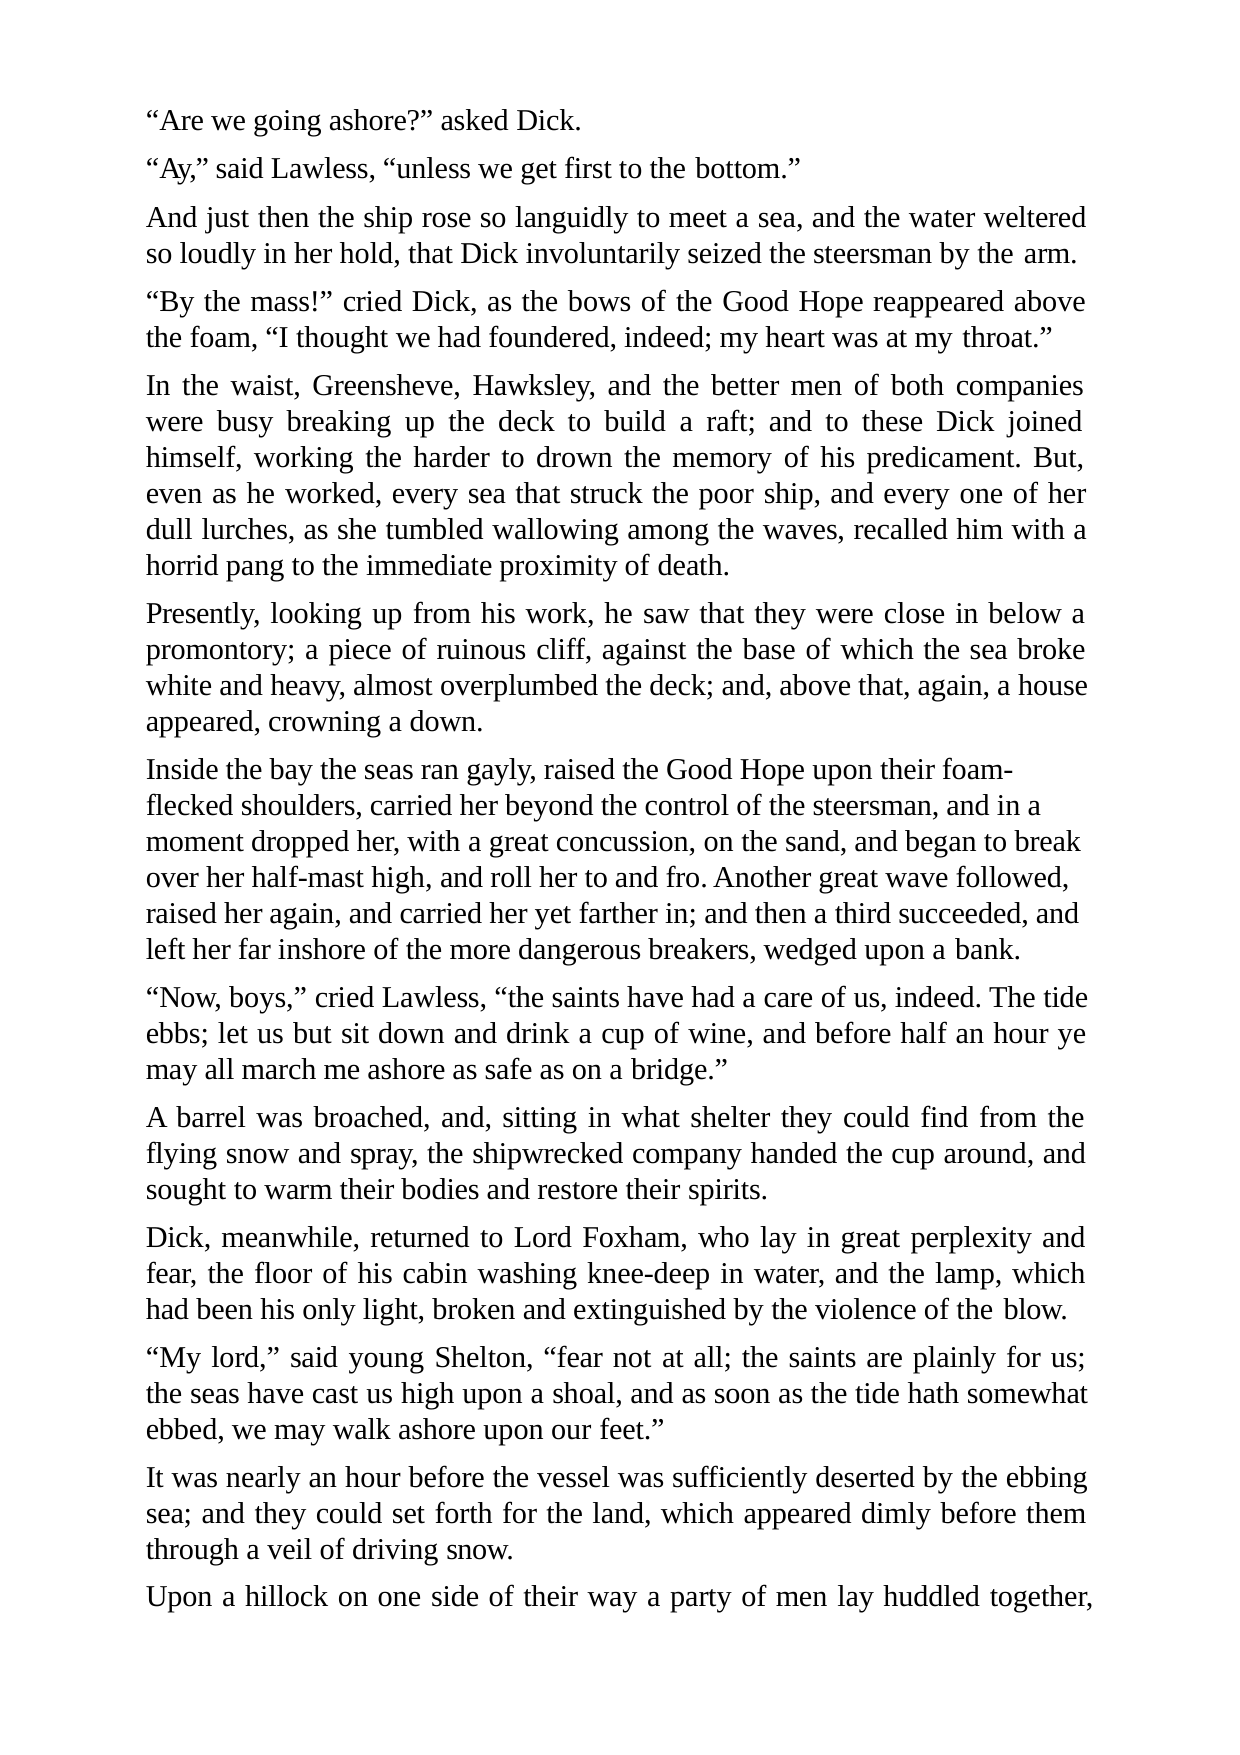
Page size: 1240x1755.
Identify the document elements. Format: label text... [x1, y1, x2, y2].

text_box “Are we going ashore?” asked Dick. “Ay,” said Lawless, “unless we get first to the bottom.” And just then the ship rose so languidly to meet a sea, and the water weltered so loudly in her hold, that Dick involuntarily seized the steersman by the arm. “By the mass!” cried Dick, as the bows of the Good Hope reappeared above the foam, “I thought we had foundered, indeed; my heart was at my throat.” In the waist, Greensheve, Hawksley, and the better men of both companies were busy breaking up the deck to build a raft; and to these Dick joined himself, working the harder to drown the memory of his predicament. But, even as he worked, every sea that struck the poor ship, and every one of her dull lurches, as she tumbled wallowing among the waves, recalled him with a horrid pang to the immediate proximity of death. Presently, looking up from his work, he saw that they were close in below a promontory; a piece of ruinous cliff, against the base of which the sea broke white and heavy, almost overplumbed the deck; and, above that, again, a house appeared, crowning a down. Inside the bay the seas ran gayly, raised the Good Hope upon their foam- flecked shoulders, carried her beyond the control of the steersman, and in a moment dropped her, with a great concussion, on the sand, and began to break over her half-mast high, and roll her to and fro. Another great wave followed, raised her again, and carried her yet farther in; and then a third succeeded, and left her far inshore of the more dangerous breakers, wedged upon a bank. “Now, boys,” cried Lawless, “the saints have had a care of us, indeed. The tide ebbs; let us but sit down and drink a cup of wine, and before half an hour ye may all march me ashore as safe as on a bridge.” A barrel was broached, and, sitting in what shelter they could find from the flying snow and spray, the shipwrecked company handed the cup around, and sought to warm their bodies and restore their spirits. Dick, meanwhile, returned to Lord Foxham, who lay in great perplexity and fear, the floor of his cabin washing knee-deep in water, and the lamp, which had been his only light, broken and extinguished by the violence of the blow. “My lord,” said young Shelton, “fear not at all; the saints are plainly for us; the seas have cast us high upon a shoal, and as soon as the tide hath somewhat ebbed, we may walk ashore upon our feet.” It was nearly an hour before the vessel was sufficiently deserted by the ebbing sea; and they could set forth for the land, which appeared dimly before them through a veil of driving snow. Upon a hillock on one side of their way a party of men lay huddled together, [143, 86, 1097, 1613]
